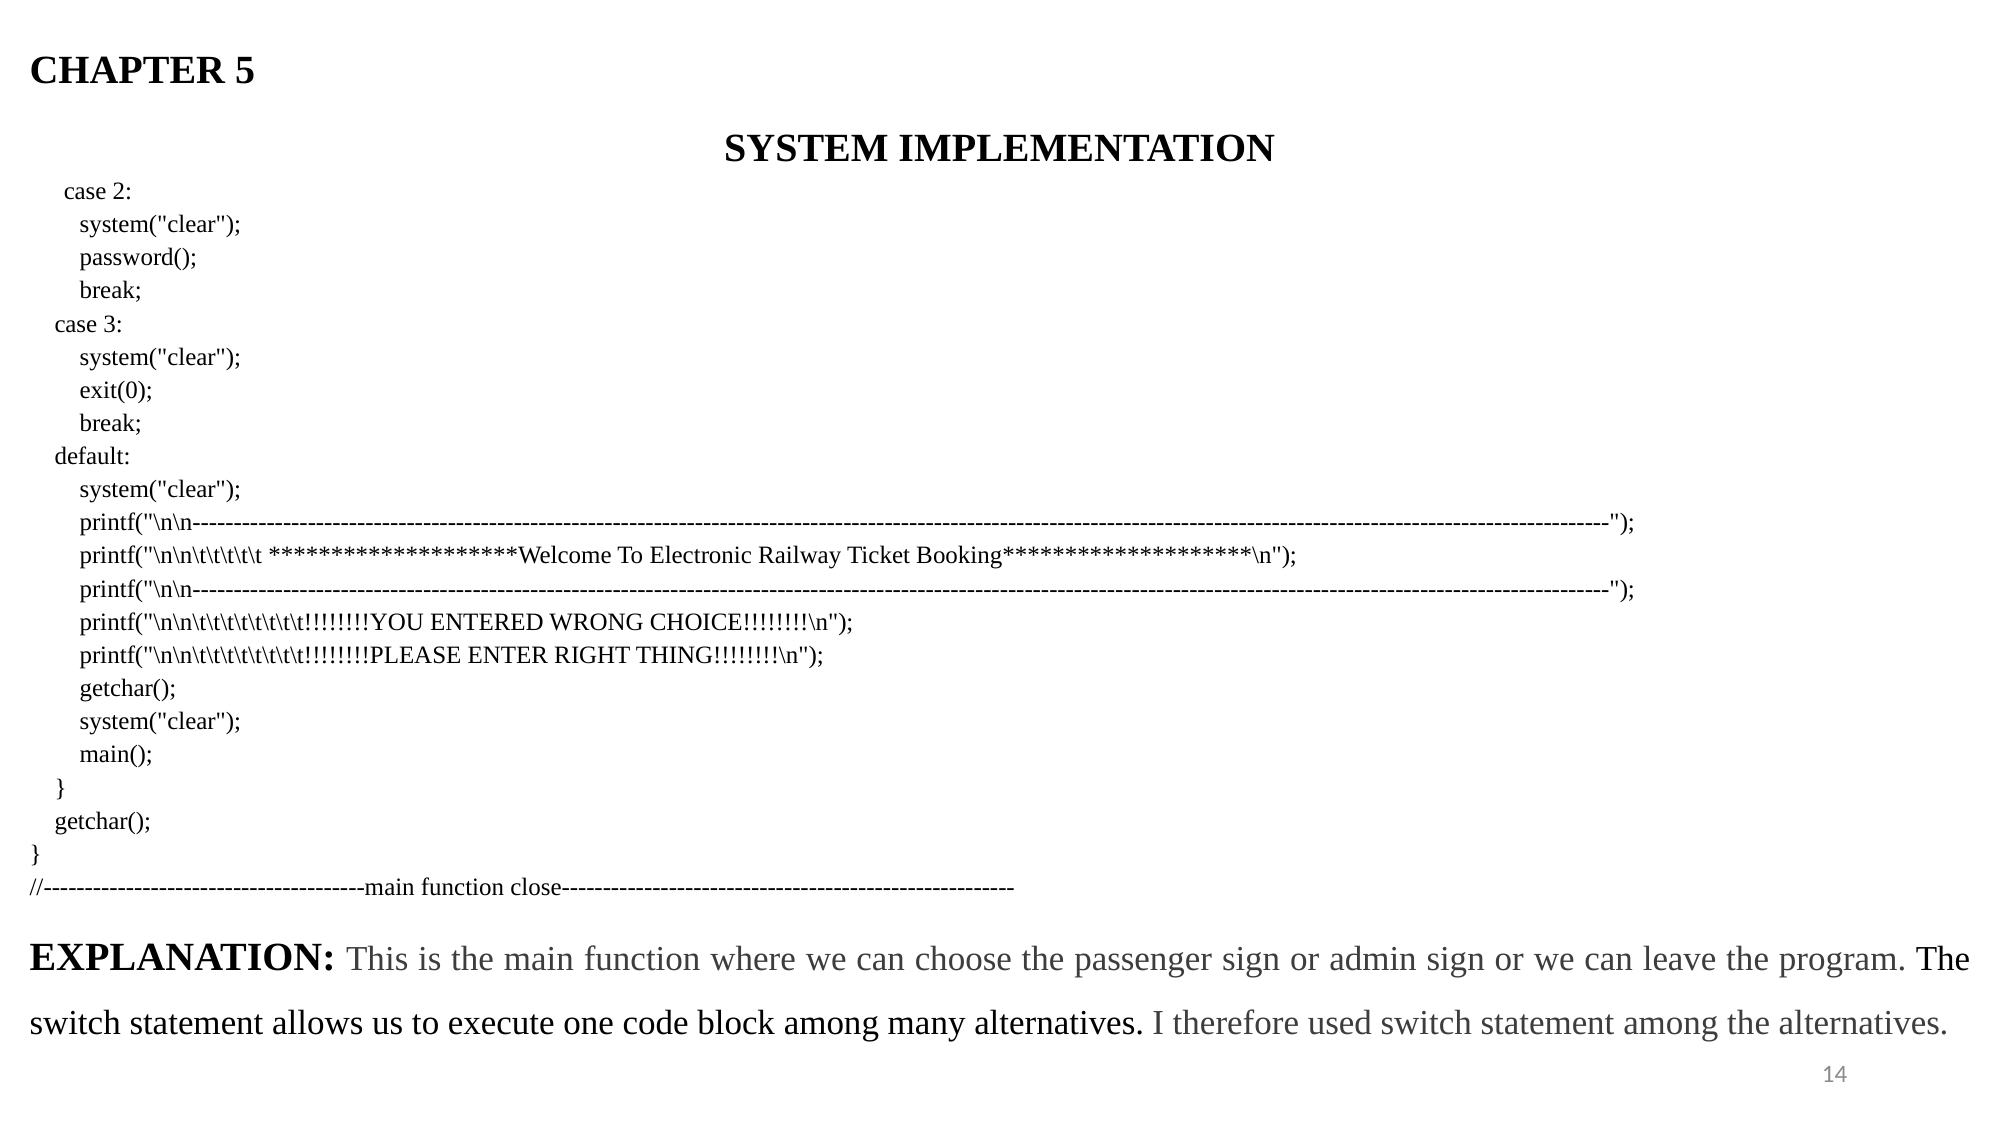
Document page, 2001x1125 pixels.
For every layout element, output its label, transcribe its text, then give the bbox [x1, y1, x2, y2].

slide_number 14 [1412, 1042, 1863, 1103]
subtitle CHAPTER 5 SYSTEM IMPLEMENTATION case 2: system("clear"); password(); break; case 3: system("clear"); exit(0); break; default: system("clear"); printf("\n\n----------------------------------------------------------------------------------------------------------------------------------------------------------------------------"); printf("\n\n\t\t\t\t\t ********************Welcome To Electronic Railway Ticket Booking********************\n"); printf("\n\n----------------------------------------------------------------------------------------------------------------------------------------------------------------------------"); printf("\n\n\t\t\t\t\t\t\t\t!!!!!!!!YOU ENTERED WRONG CHOICE!!!!!!!!\n"); printf("\n\n\t\t\t\t\t\t\t\t!!!!!!!!PLEASE ENTER RIGHT THING!!!!!!!!\n"); getchar(); system("clear"); main(); } getchar(); } //---------------------------------------main function close------------------------------------------------------- EXPLANATION: This is the main function where we can choose the passenger sign or admin sign or we can leave the program. The switch statement allows us to execute one code block among many alternatives. I therefore used switch statement among the alternatives. [14, 11, 1986, 1114]
